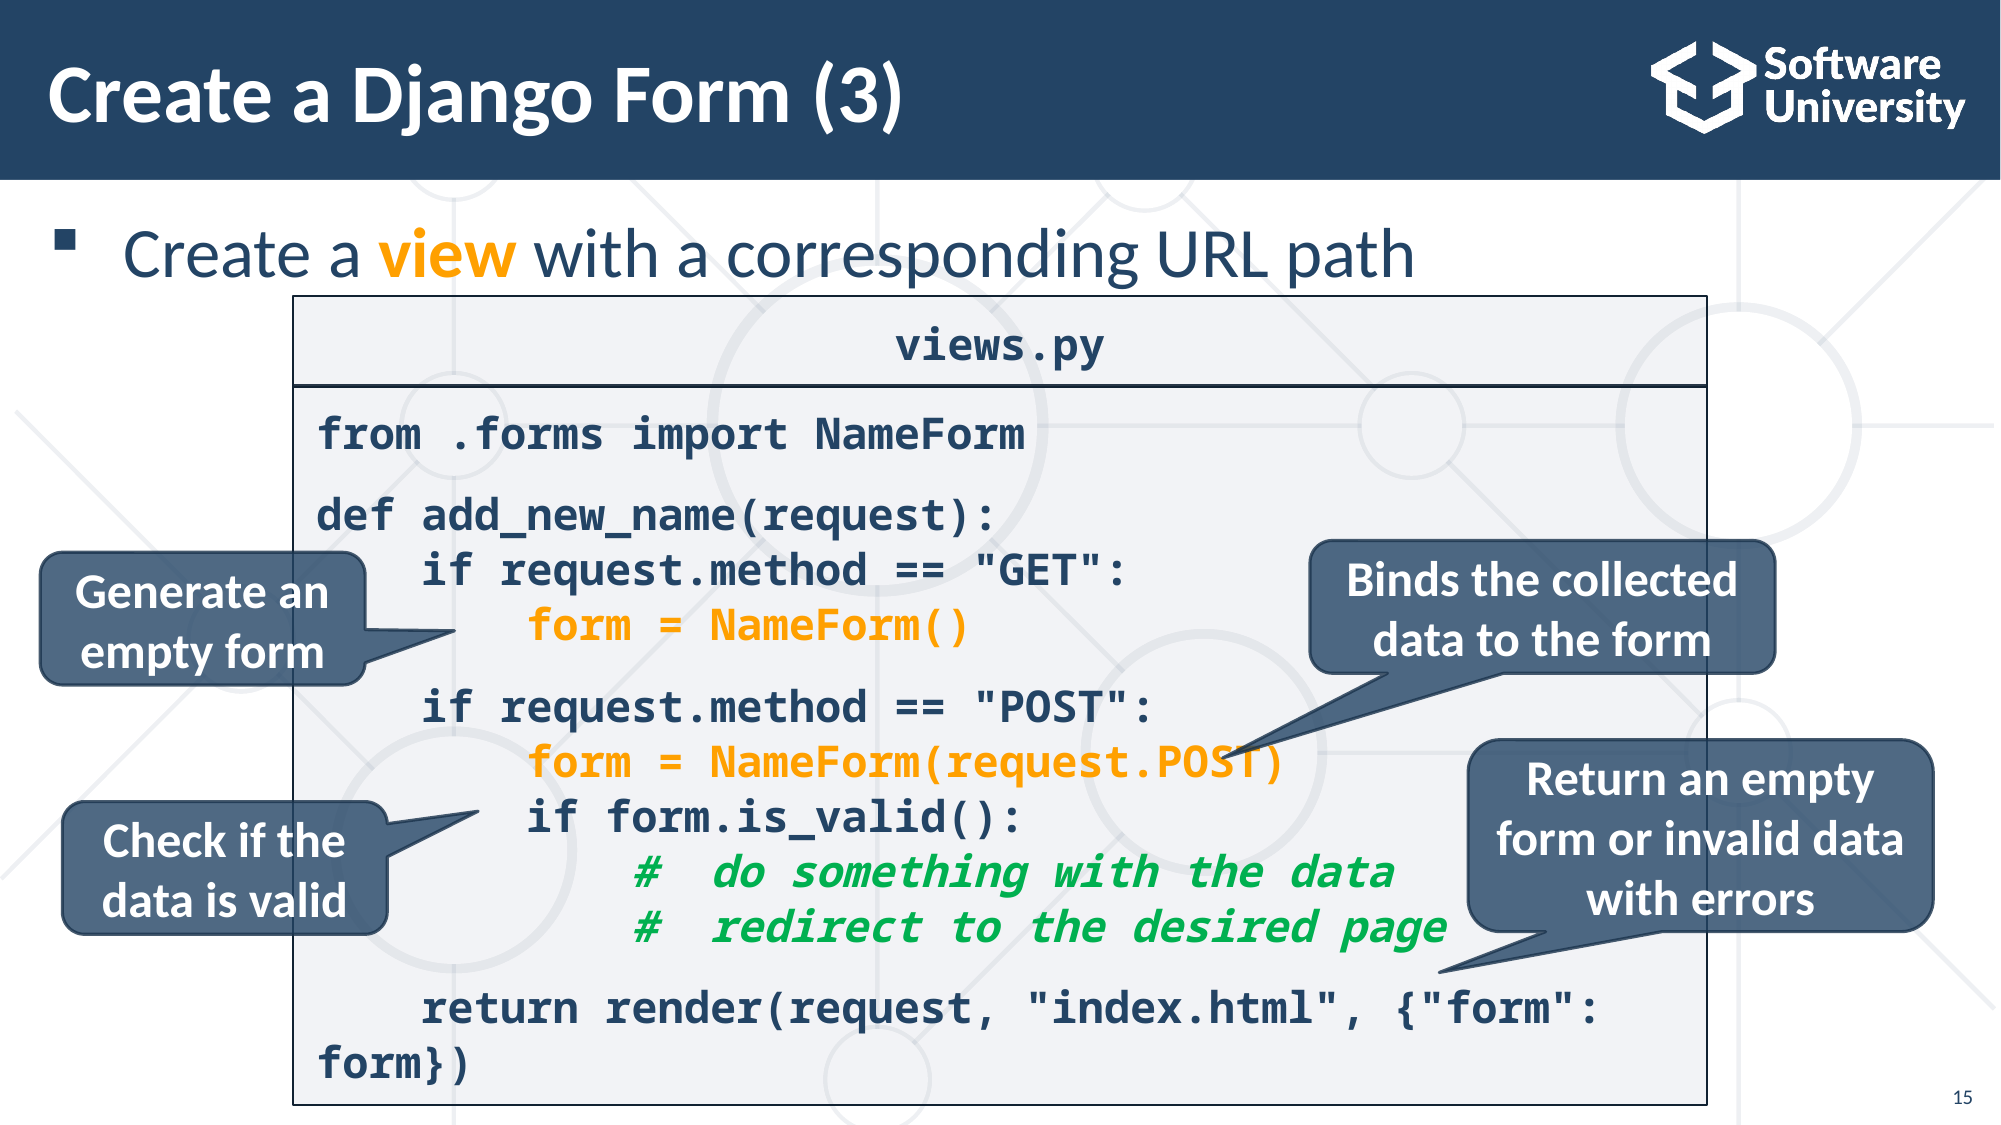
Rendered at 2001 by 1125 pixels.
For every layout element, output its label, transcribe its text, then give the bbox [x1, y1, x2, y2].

text_box from .forms import NameForm def add_new_name(request): if request.method == "GET": form = NameForm() if request.method == "POST": form = NameForm(request.POST) if form.is_valid(): # do something with the data # redirect to the desired page return render(request, "index.html", {"form": form}) [292, 387, 1708, 1106]
text_box Binds the collected data to the form [1220, 538, 1778, 761]
picture [1651, 41, 1966, 134]
text_box 15 [1927, 1067, 1989, 1117]
list Create a view with a corresponding URL path [31, 196, 1969, 1109]
text_box Return an empty form or invalid data with errors [1437, 737, 1936, 975]
text_box Check if the data is valid [60, 799, 481, 937]
title Create a Django Form (3) [31, 16, 1625, 162]
text_box views.py [292, 296, 1708, 387]
text_box Generate an empty form [38, 550, 457, 688]
